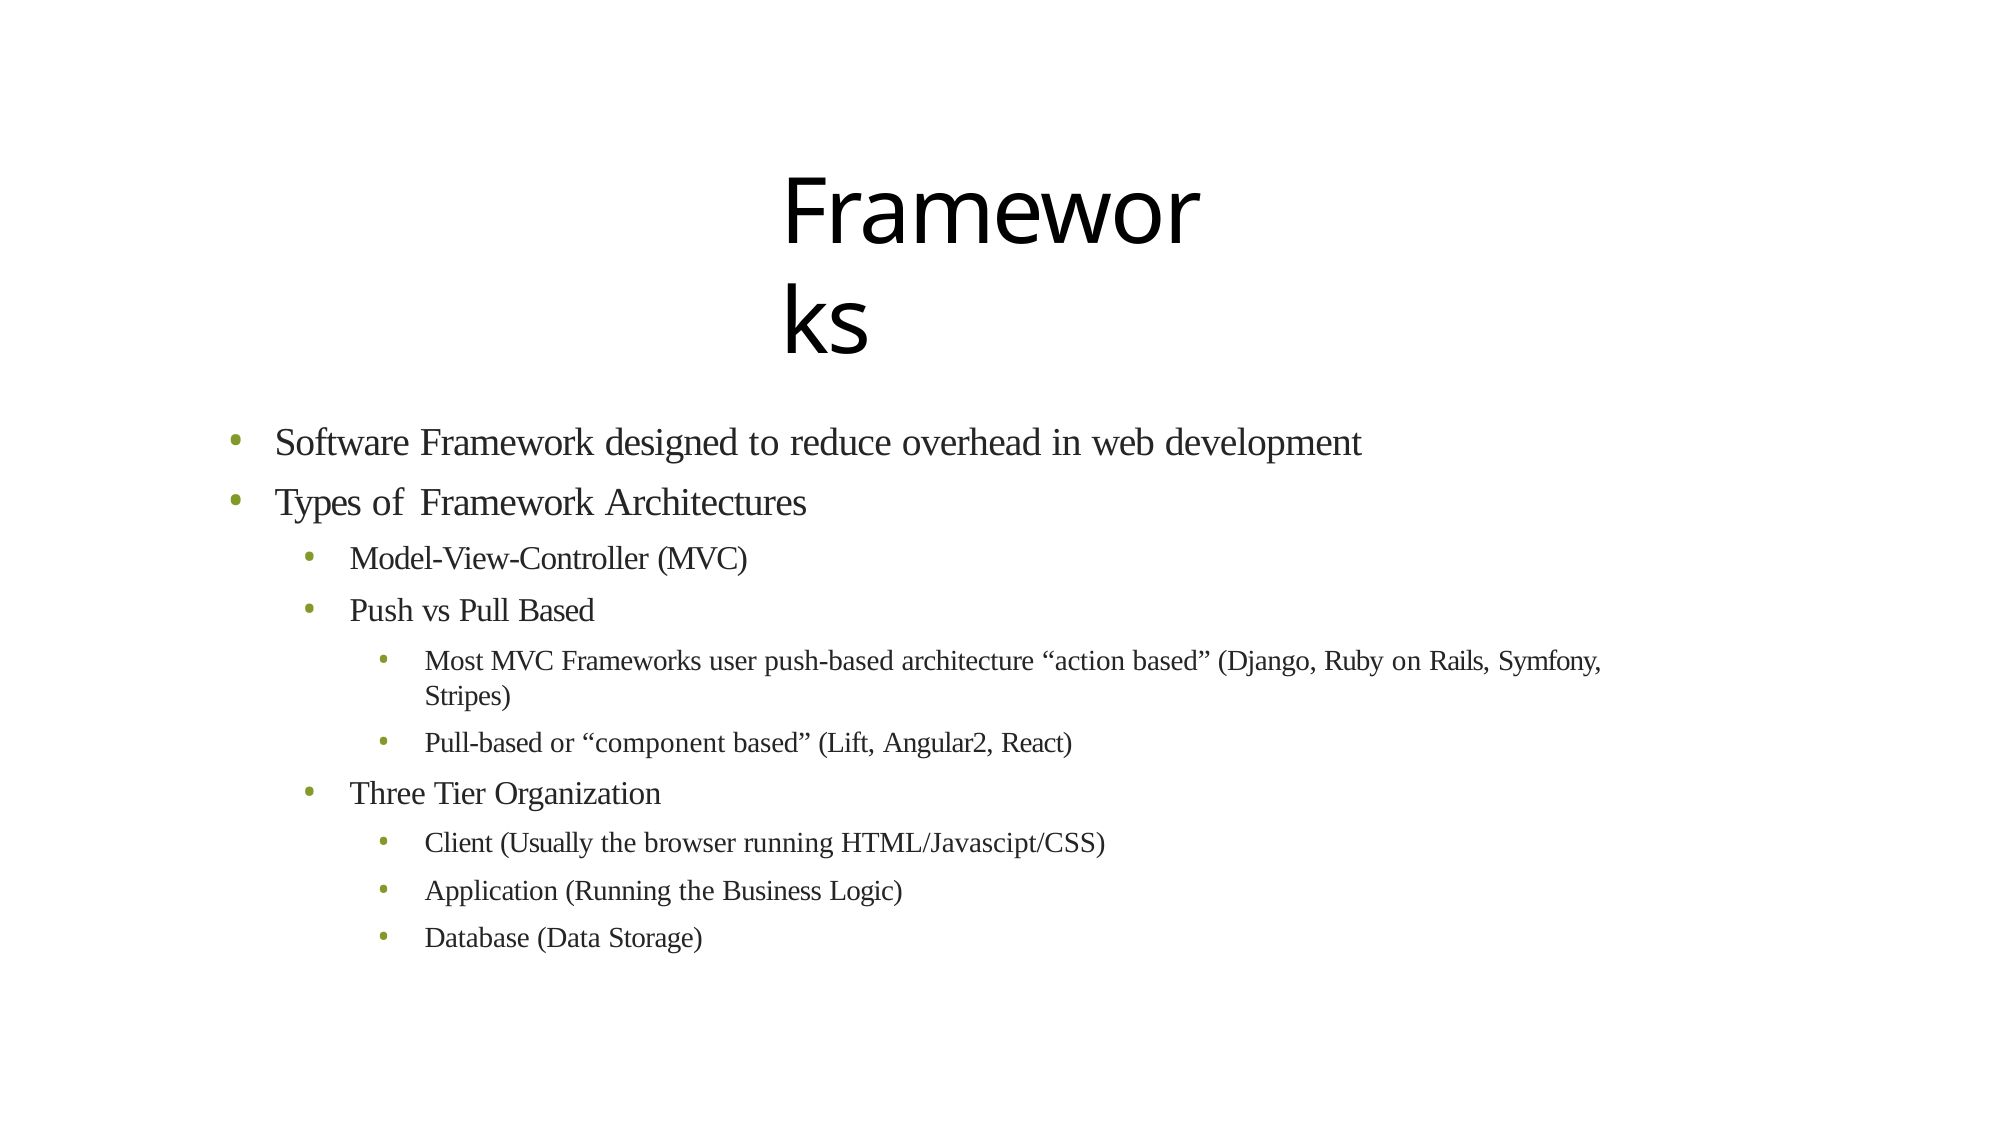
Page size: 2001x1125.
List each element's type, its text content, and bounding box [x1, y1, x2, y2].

title Frameworks [778, 149, 1222, 372]
text_box Software Framework designed to reduce overhead in web development Types of Framework Architectures Model-View-Controller (MVC) Push vs Pull Based Most MVC Frameworks user push-based architecture “action based” (Django, Ruby on Rails, Symfony, Stripes) Pull-based or “component based” (Lift, Angular2, React) Three Tier Organization Client (Usually the browser running HTML/Javascipt/CSS) Application (Running the Business Logic) Database (Data Storage) [225, 408, 1686, 954]
